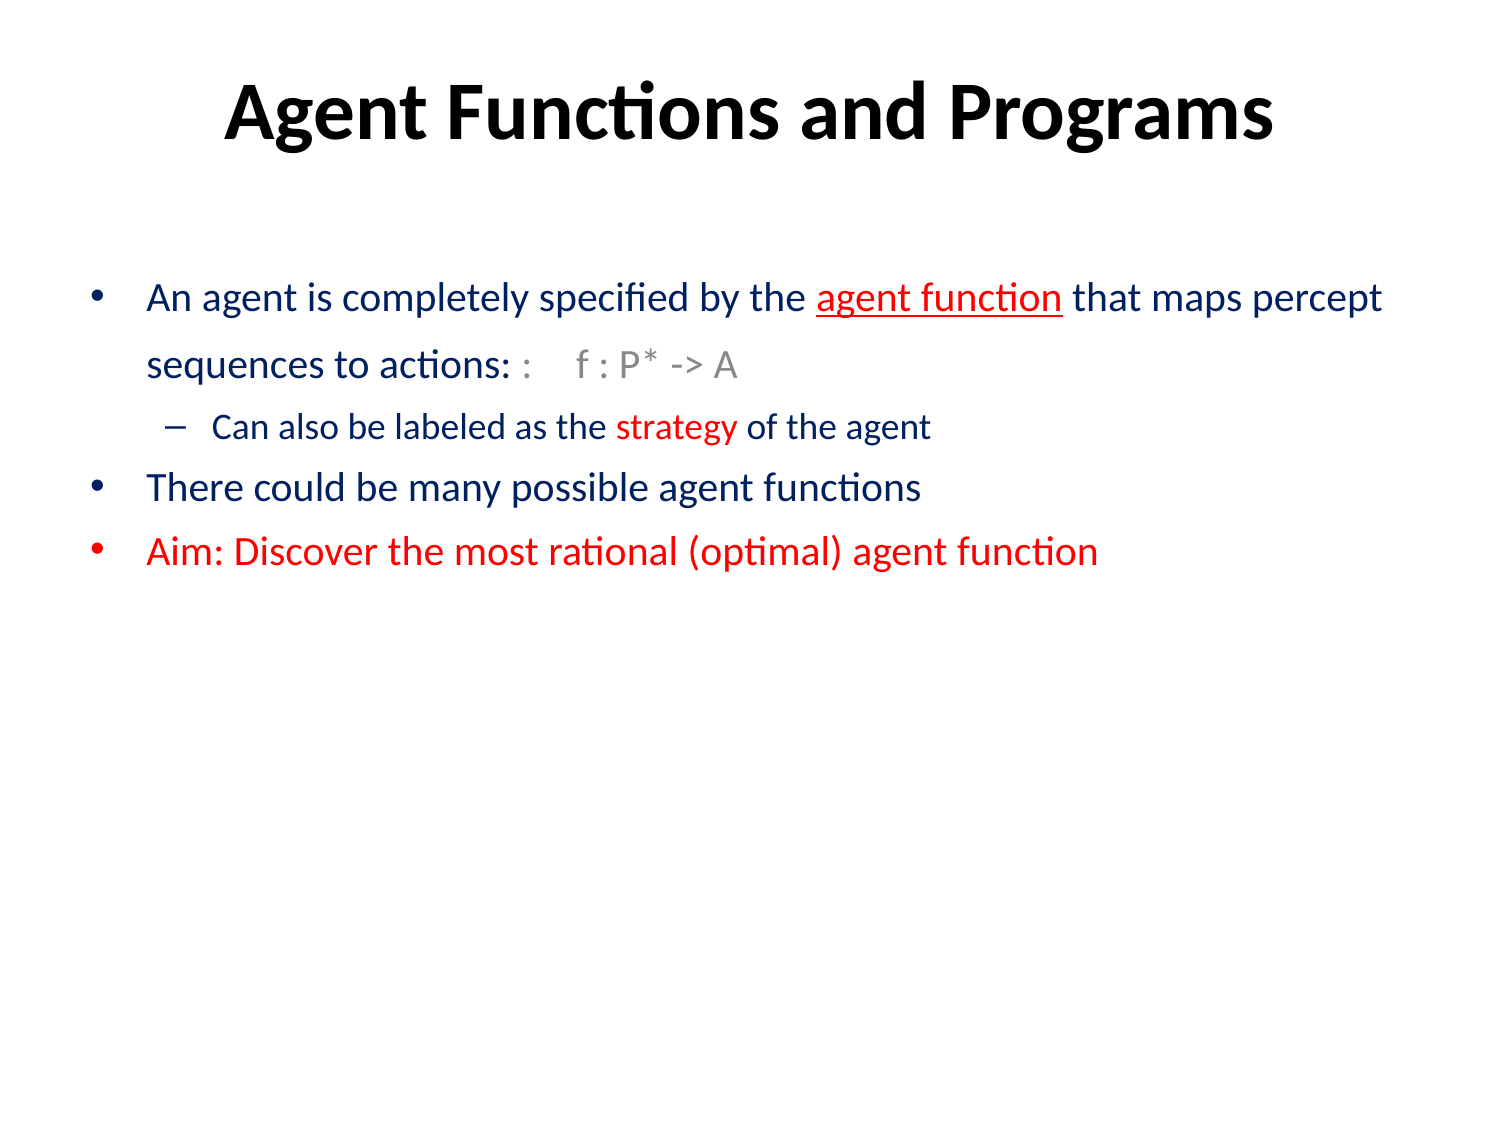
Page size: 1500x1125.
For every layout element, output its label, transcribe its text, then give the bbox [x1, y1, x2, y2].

list An agent is completely specified by the agent function that maps percept sequences to actions: : f : P* -> A Can also be labeled as the strategy of the agent There could be many possible agent functions Aim: Discover the most rational (optimal) agent function [75, 262, 1425, 1013]
title Agent Functions and Programs [12, 12, 1488, 200]
